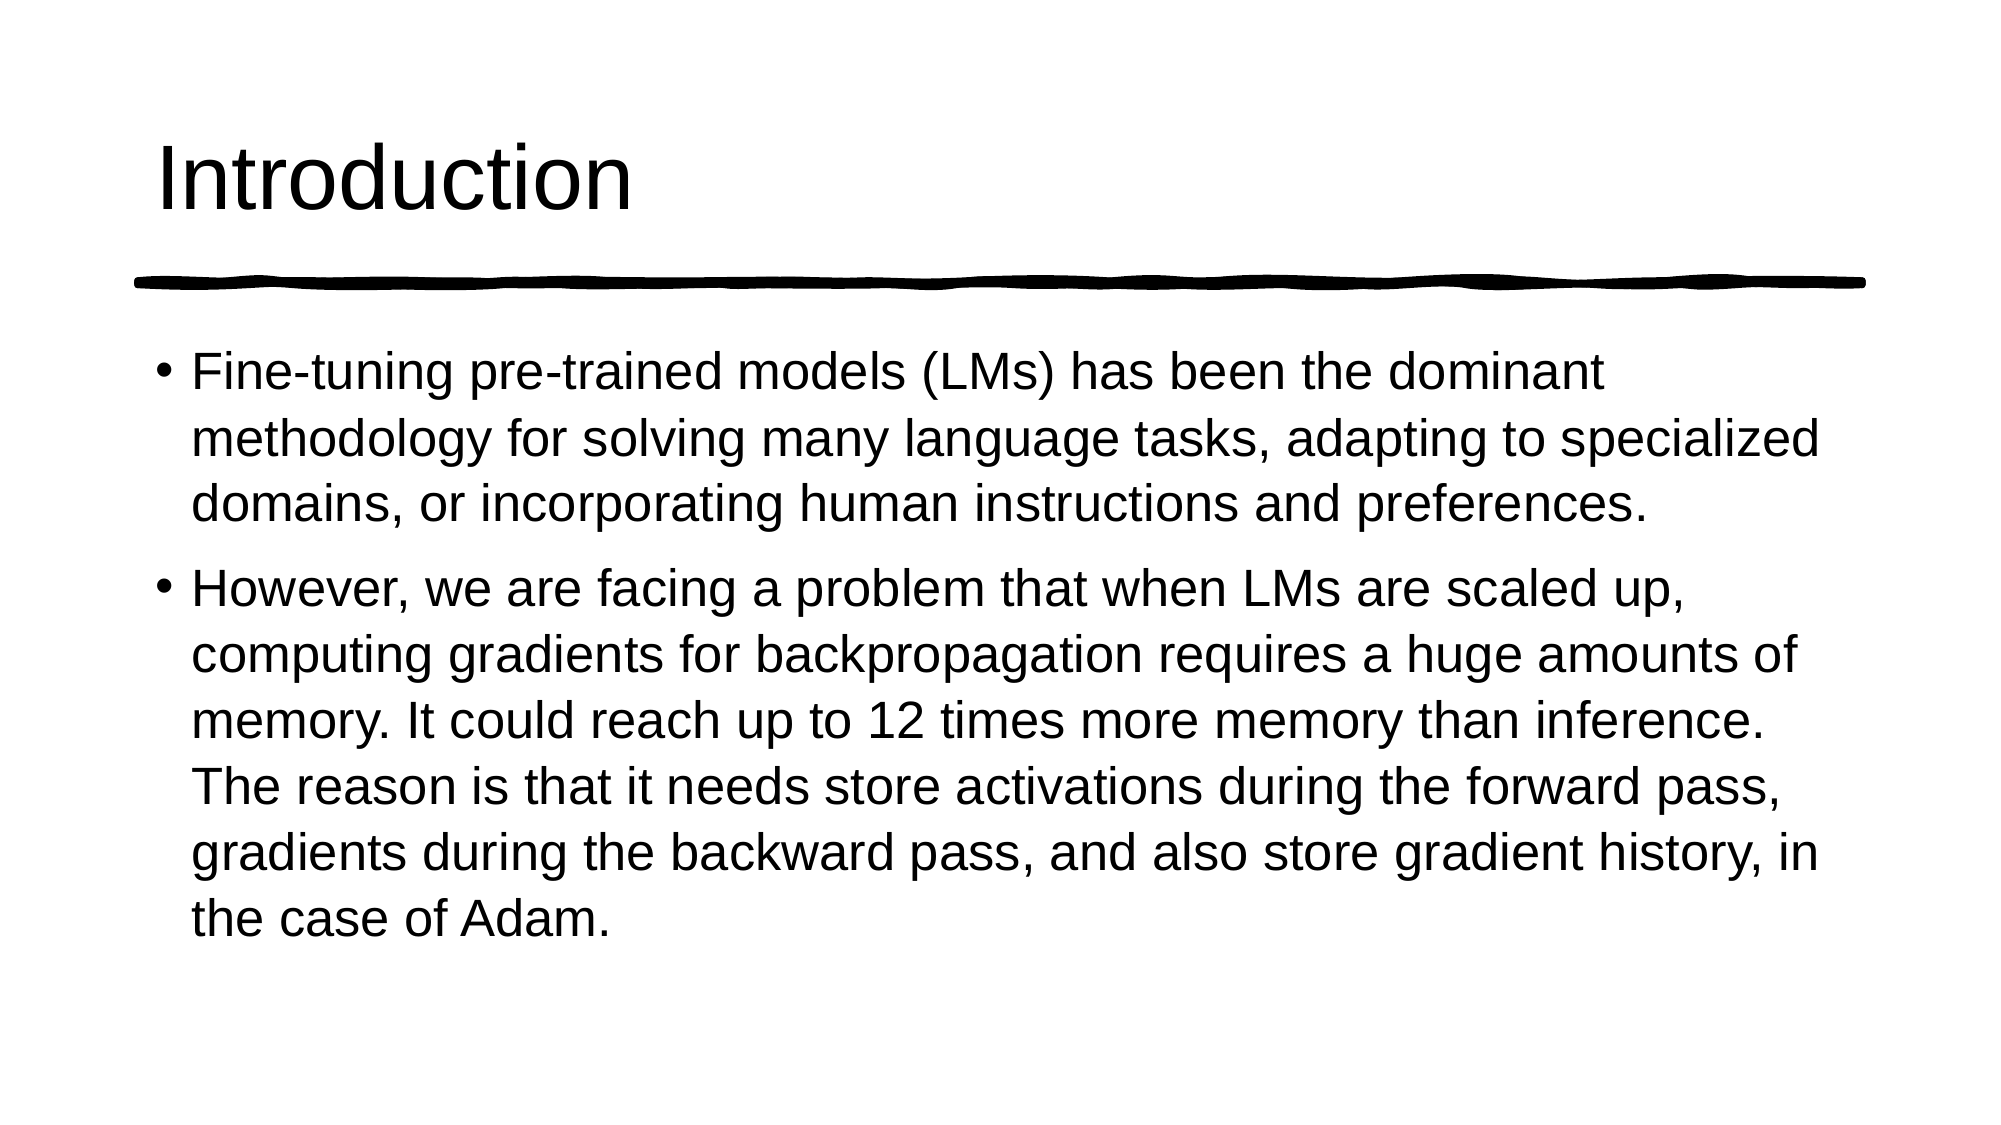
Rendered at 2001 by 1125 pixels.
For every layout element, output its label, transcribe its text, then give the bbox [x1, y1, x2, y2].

list Fine-tuning pre-trained models (LMs) has been the dominant methodology for solving many language tasks, adapting to specialized domains, or incorporating human instructions and preferences. However, we are facing a problem that when LMs are scaled up, computing gradients for backpropagation requires a huge amounts of memory. It could reach up to 12 times more memory than inference. The reason is that it needs store activations during the forward pass, gradients during the backward pass, and also store gradient history, in the case of Adam. [137, 316, 1863, 1014]
title Introduction [137, 59, 1863, 278]
